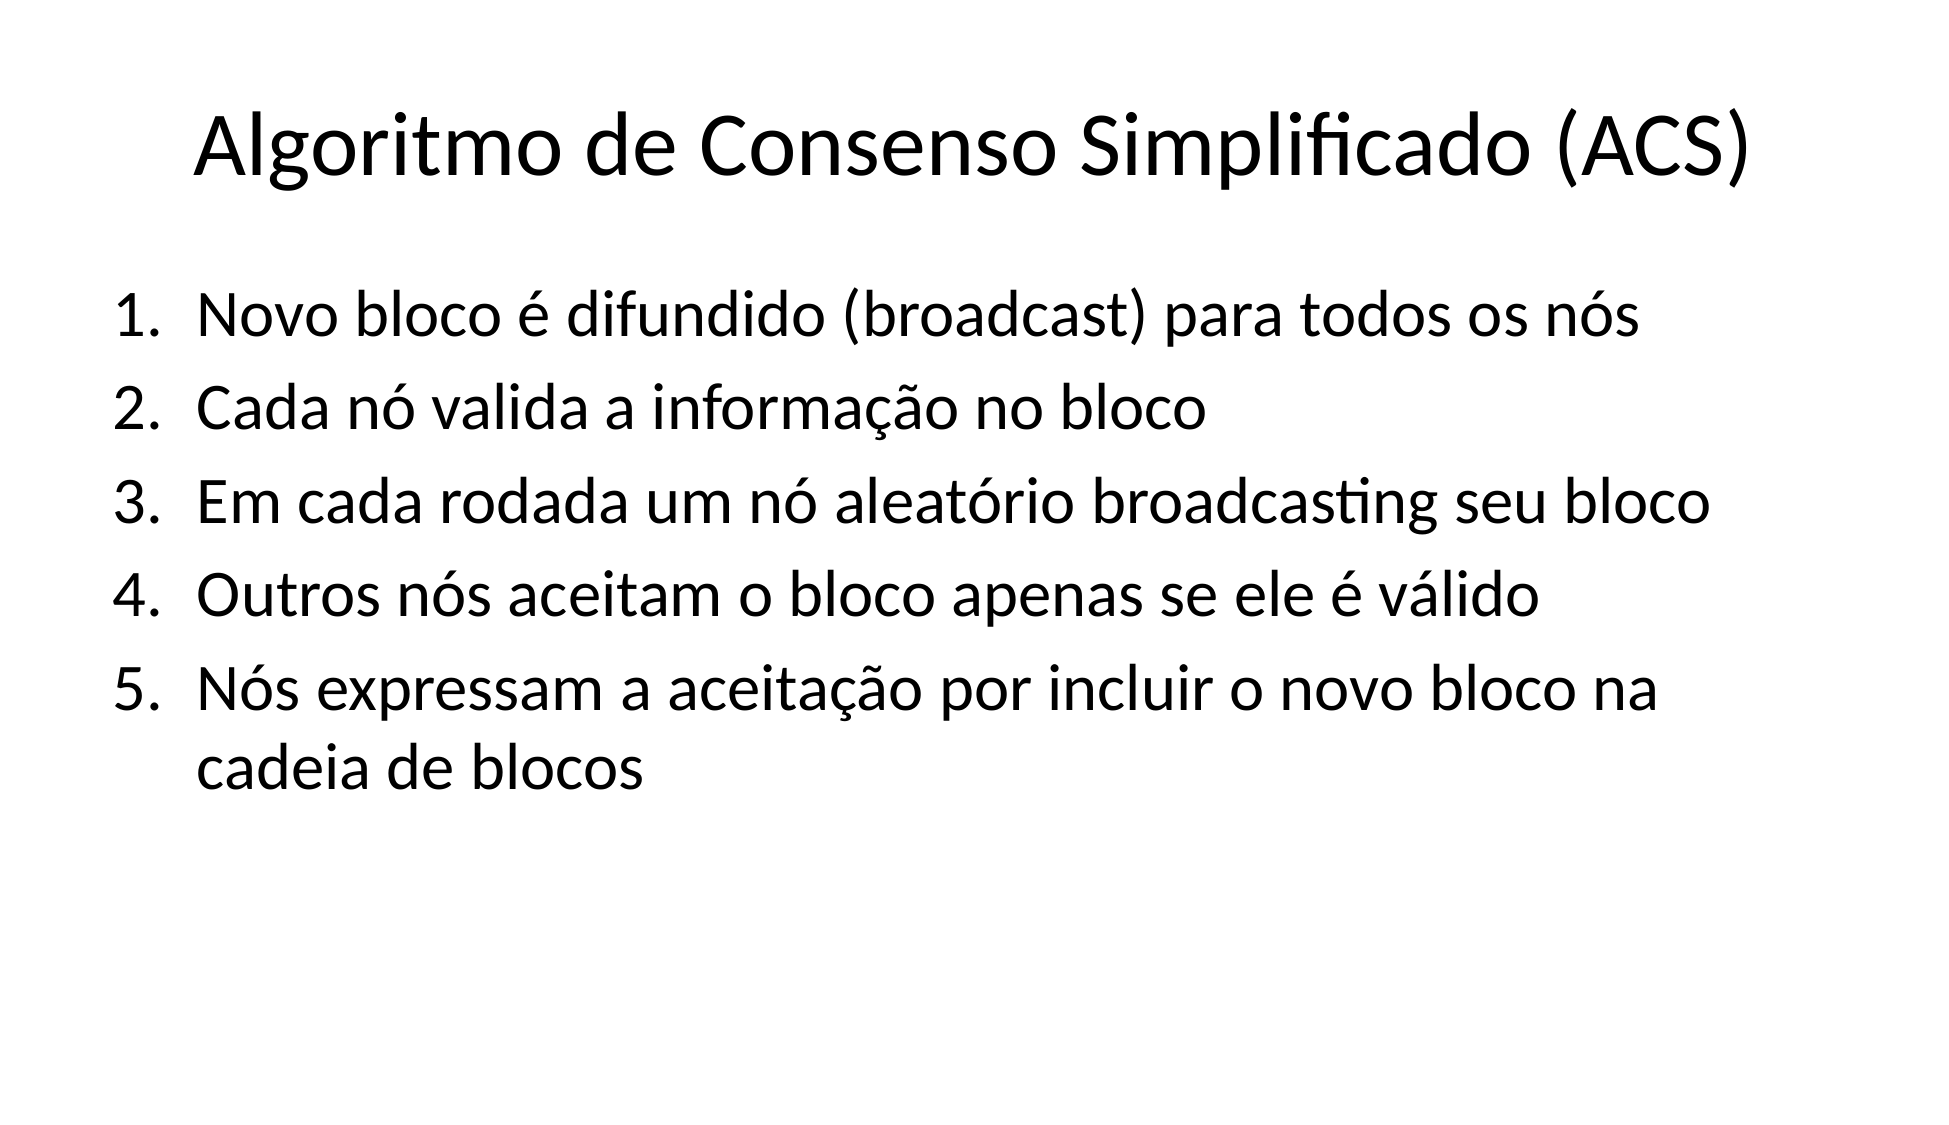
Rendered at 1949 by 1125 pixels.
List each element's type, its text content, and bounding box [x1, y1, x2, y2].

list Novo bloco é difundido (broadcast) para todos os nós Cada nó valida a informação no bloco Em cada rodada um nó aleatório broadcasting seu bloco Outros nós aceitam o bloco apenas se ele é válido Nós expressam a aceitação por incluir o novo bloco na cadeia de blocos [97, 262, 1852, 1005]
title Algoritmo de Consenso Simplificado (ACS) [97, 45, 1852, 233]
